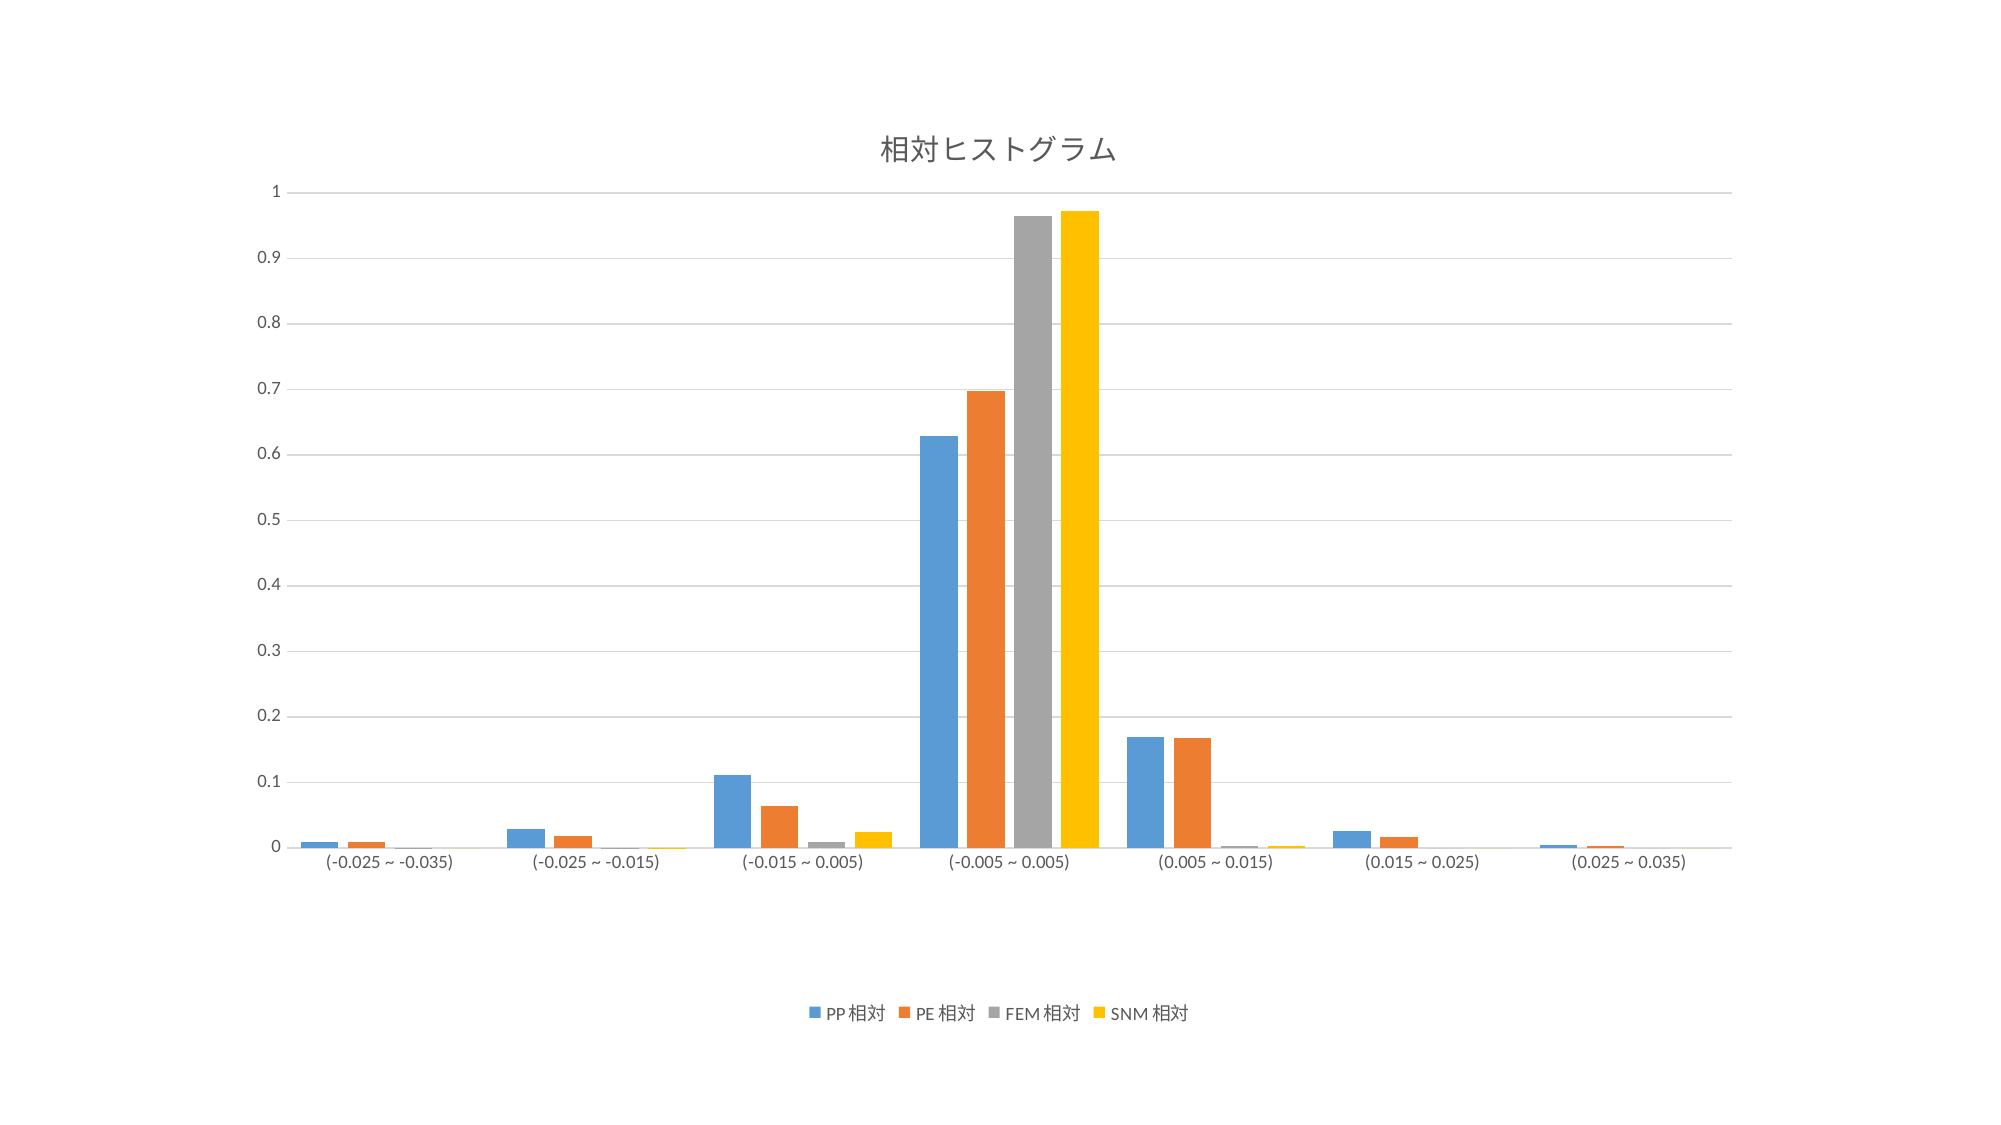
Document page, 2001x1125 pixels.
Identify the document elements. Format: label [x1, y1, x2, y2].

chart [229, 90, 1770, 1032]
